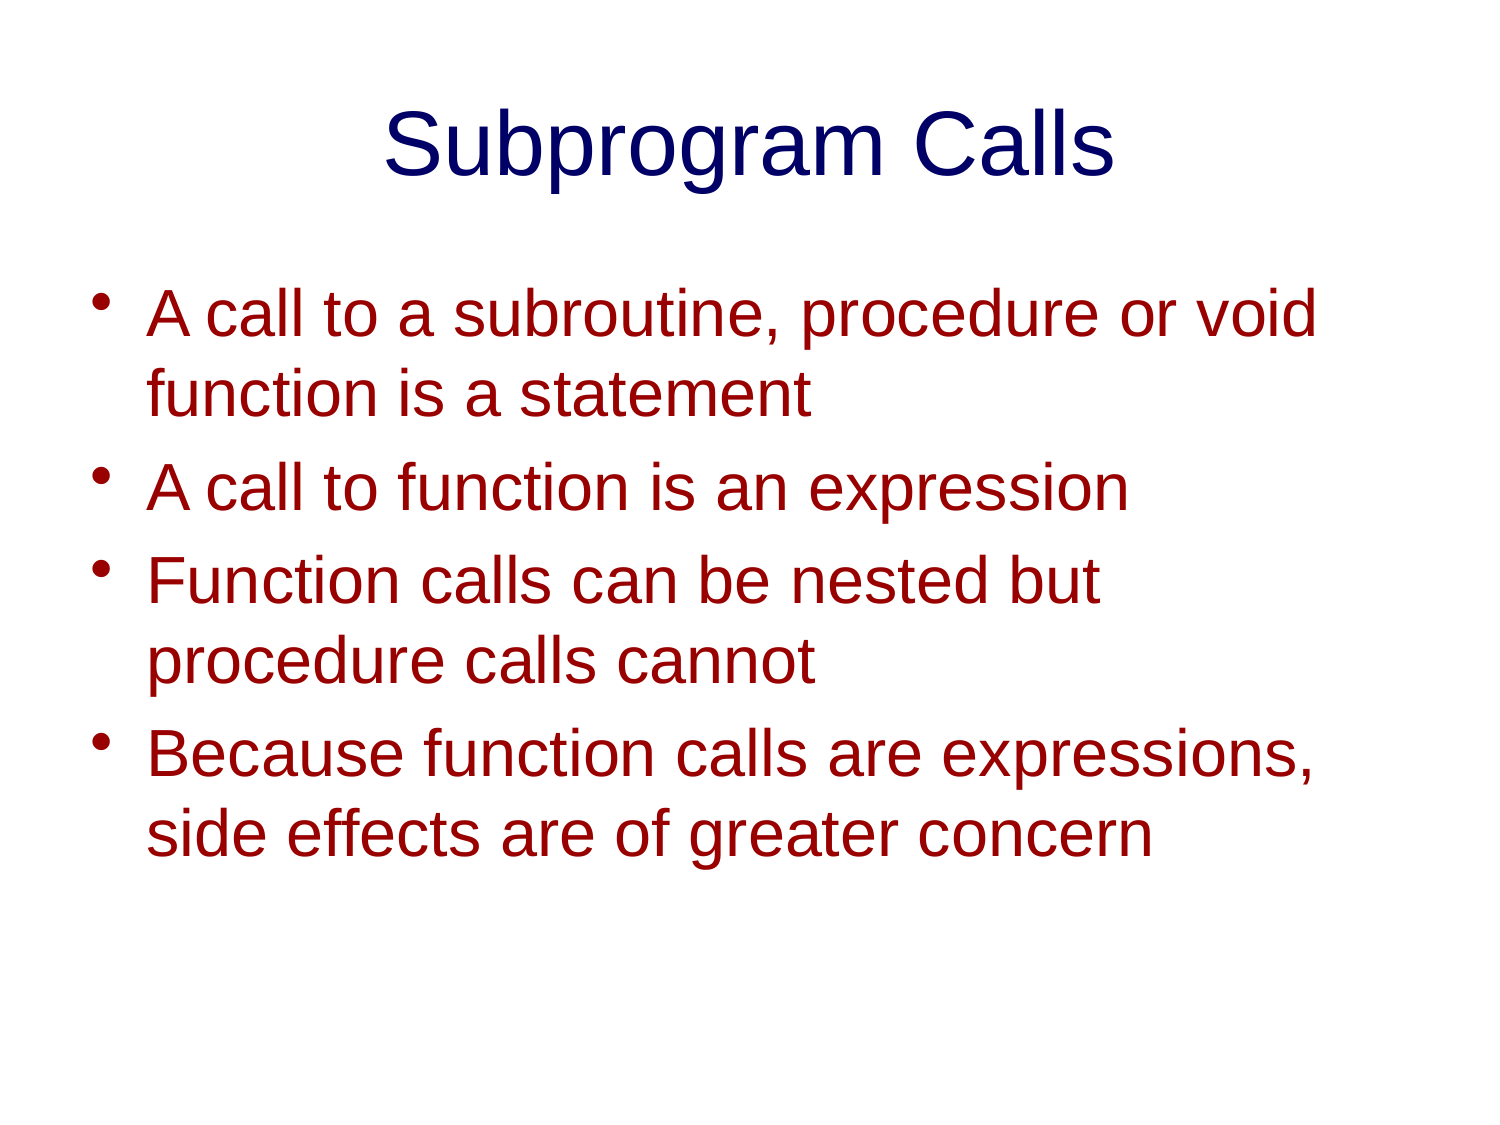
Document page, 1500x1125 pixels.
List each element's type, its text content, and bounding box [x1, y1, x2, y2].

list A call to a subroutine, procedure or void function is a statement A call to function is an expression Function calls can be nested but procedure calls cannot Because function calls are expressions, side effects are of greater concern [75, 262, 1425, 1005]
title Subprogram Calls [75, 45, 1425, 233]
